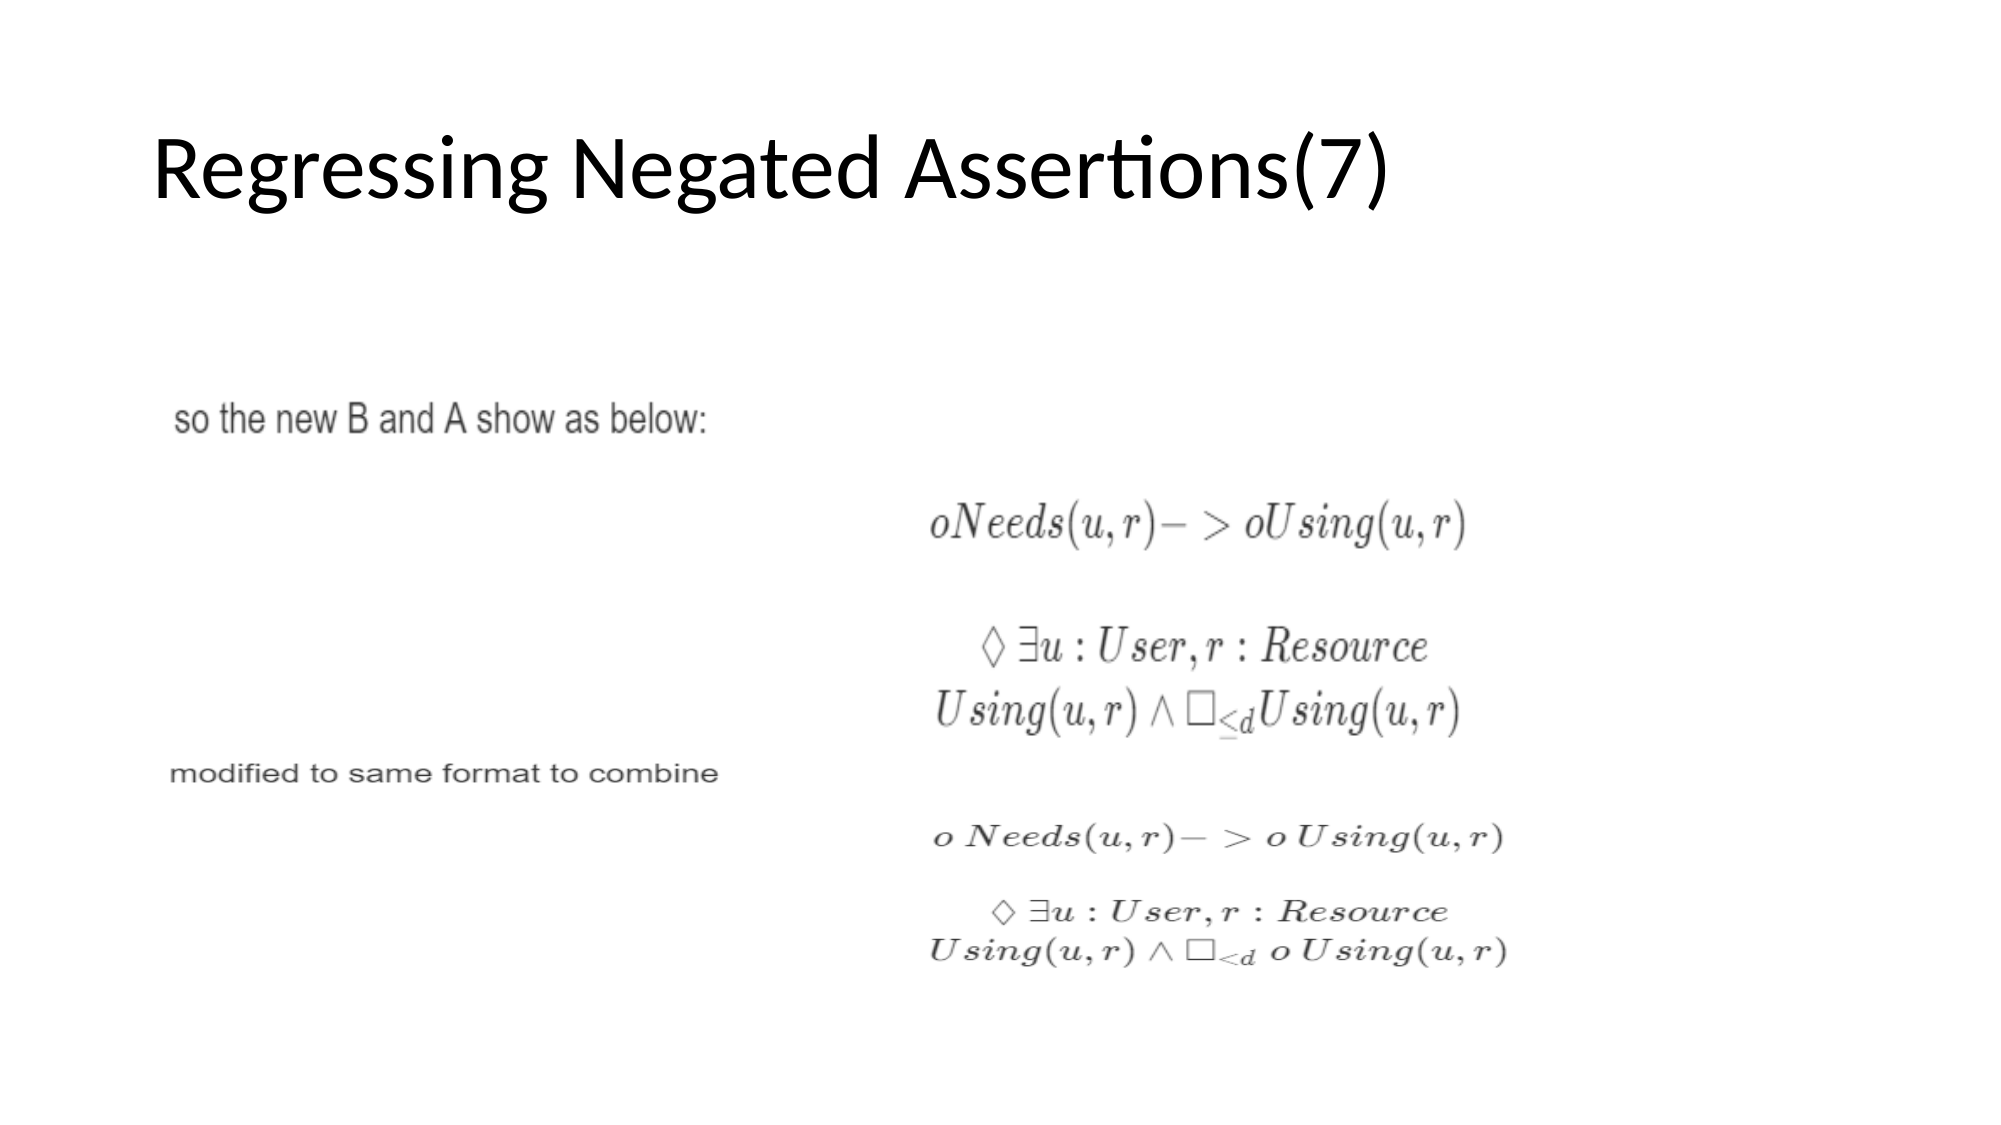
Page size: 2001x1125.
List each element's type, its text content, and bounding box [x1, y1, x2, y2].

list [138, 380, 1520, 775]
picture [154, 755, 1569, 989]
title Regressing Negated Assertions(7) [137, 59, 1863, 278]
